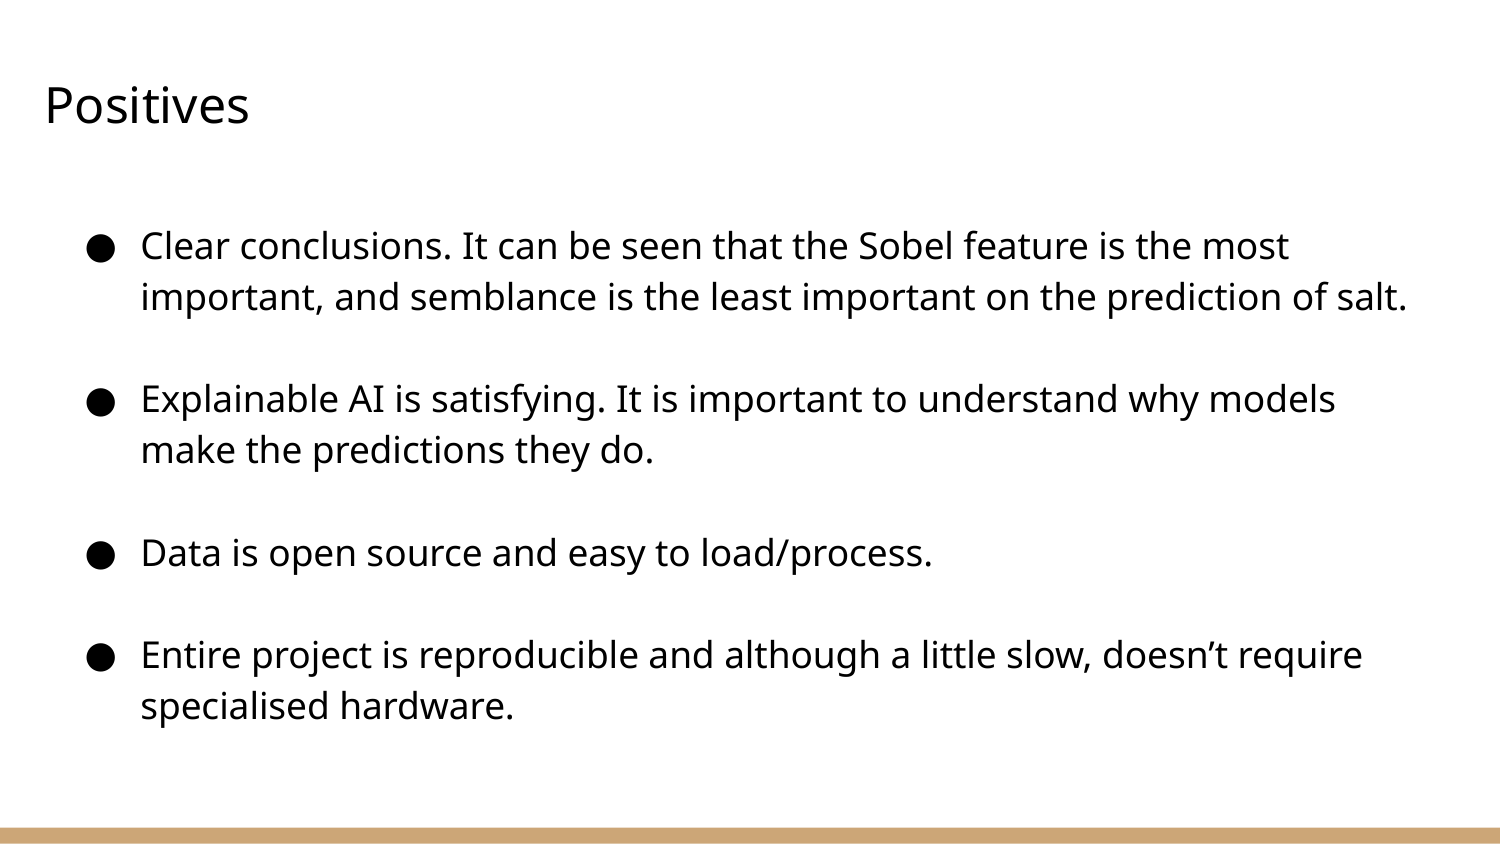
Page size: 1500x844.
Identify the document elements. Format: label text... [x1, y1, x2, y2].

list Clear conclusions. It can be seen that the Sobel feature is the most important, and semblance is the least important on the prediction of salt. Explainable AI is satisfying. It is important to understand why models make the predictions they do. Data is open source and easy to load/process. Entire project is reproducible and although a little slow, doesn’t require specialised hardware. [51, 200, 1449, 752]
title Positives [29, 12, 1428, 149]
